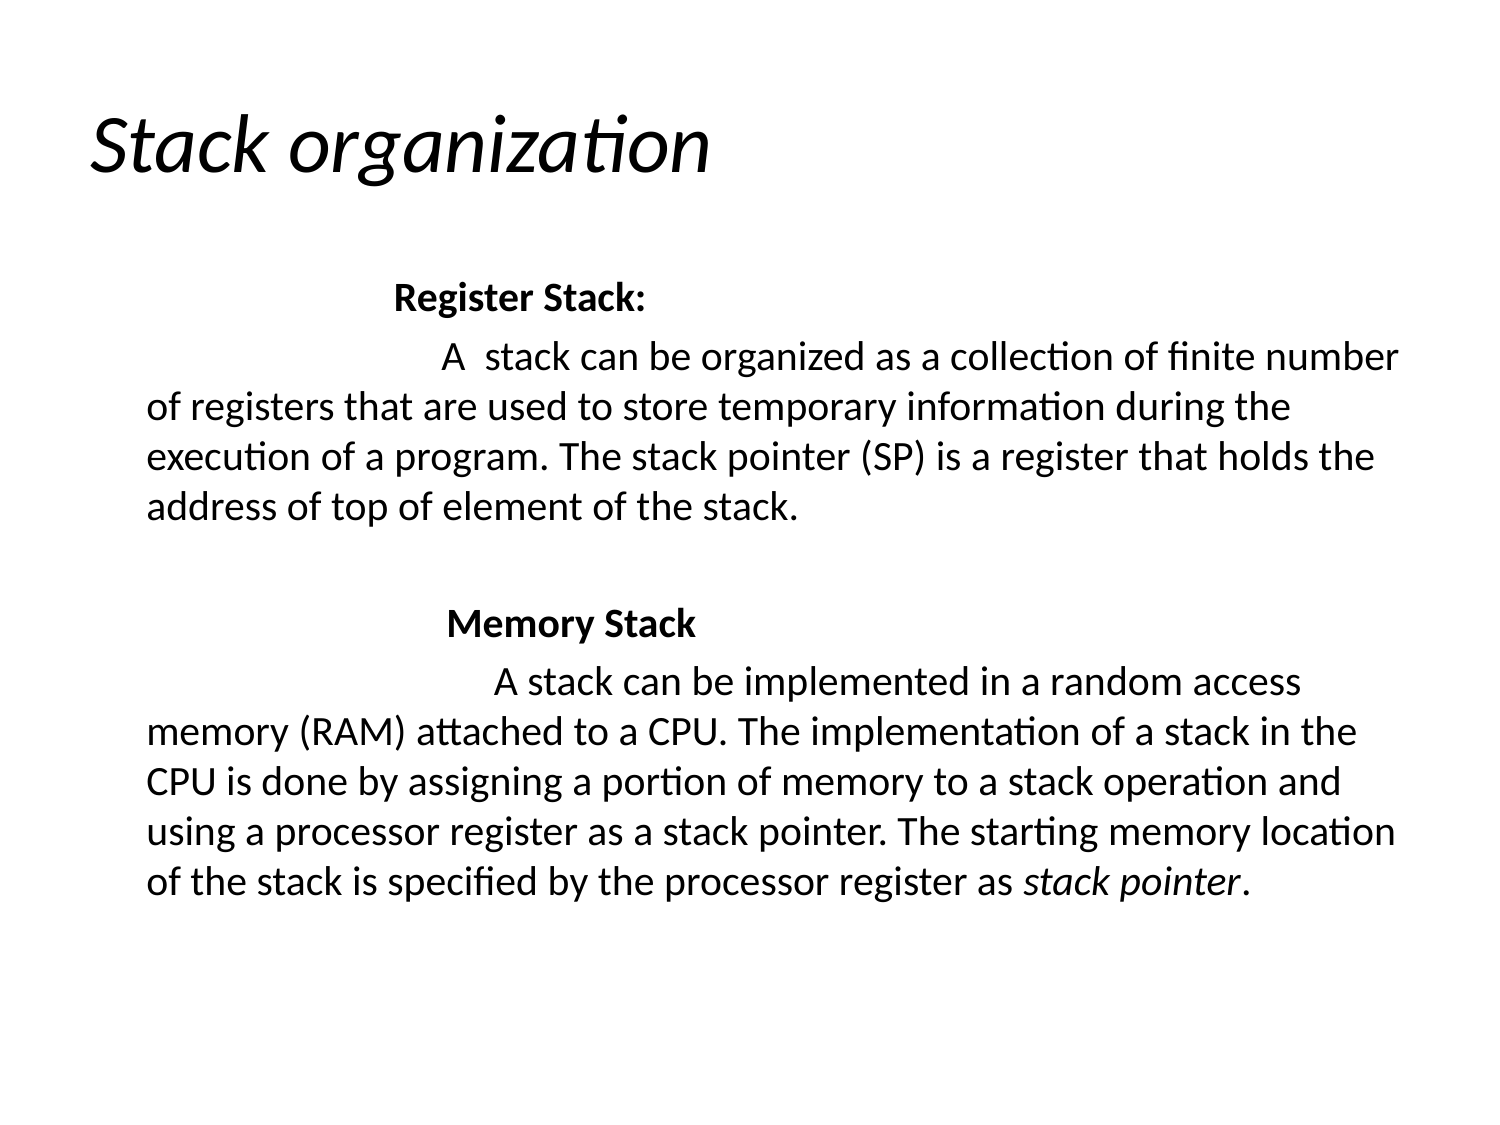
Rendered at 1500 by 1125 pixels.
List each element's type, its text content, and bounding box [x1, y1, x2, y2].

list Register Stack: A stack can be organized as a collection of finite number of registers that are used to store temporary information during the execution of a program. The stack pointer (SP) is a register that holds the address of top of element of the stack. Memory Stack A stack can be implemented in a random access memory (RAM) attached to a CPU. The implementation of a stack in the CPU is done by assigning a portion of memory to a stack operation and using a processor register as a stack pointer. The starting memory location of the stack is specified by the processor register as stack pointer. [75, 262, 1425, 1005]
title Stack organization [75, 45, 1425, 233]
